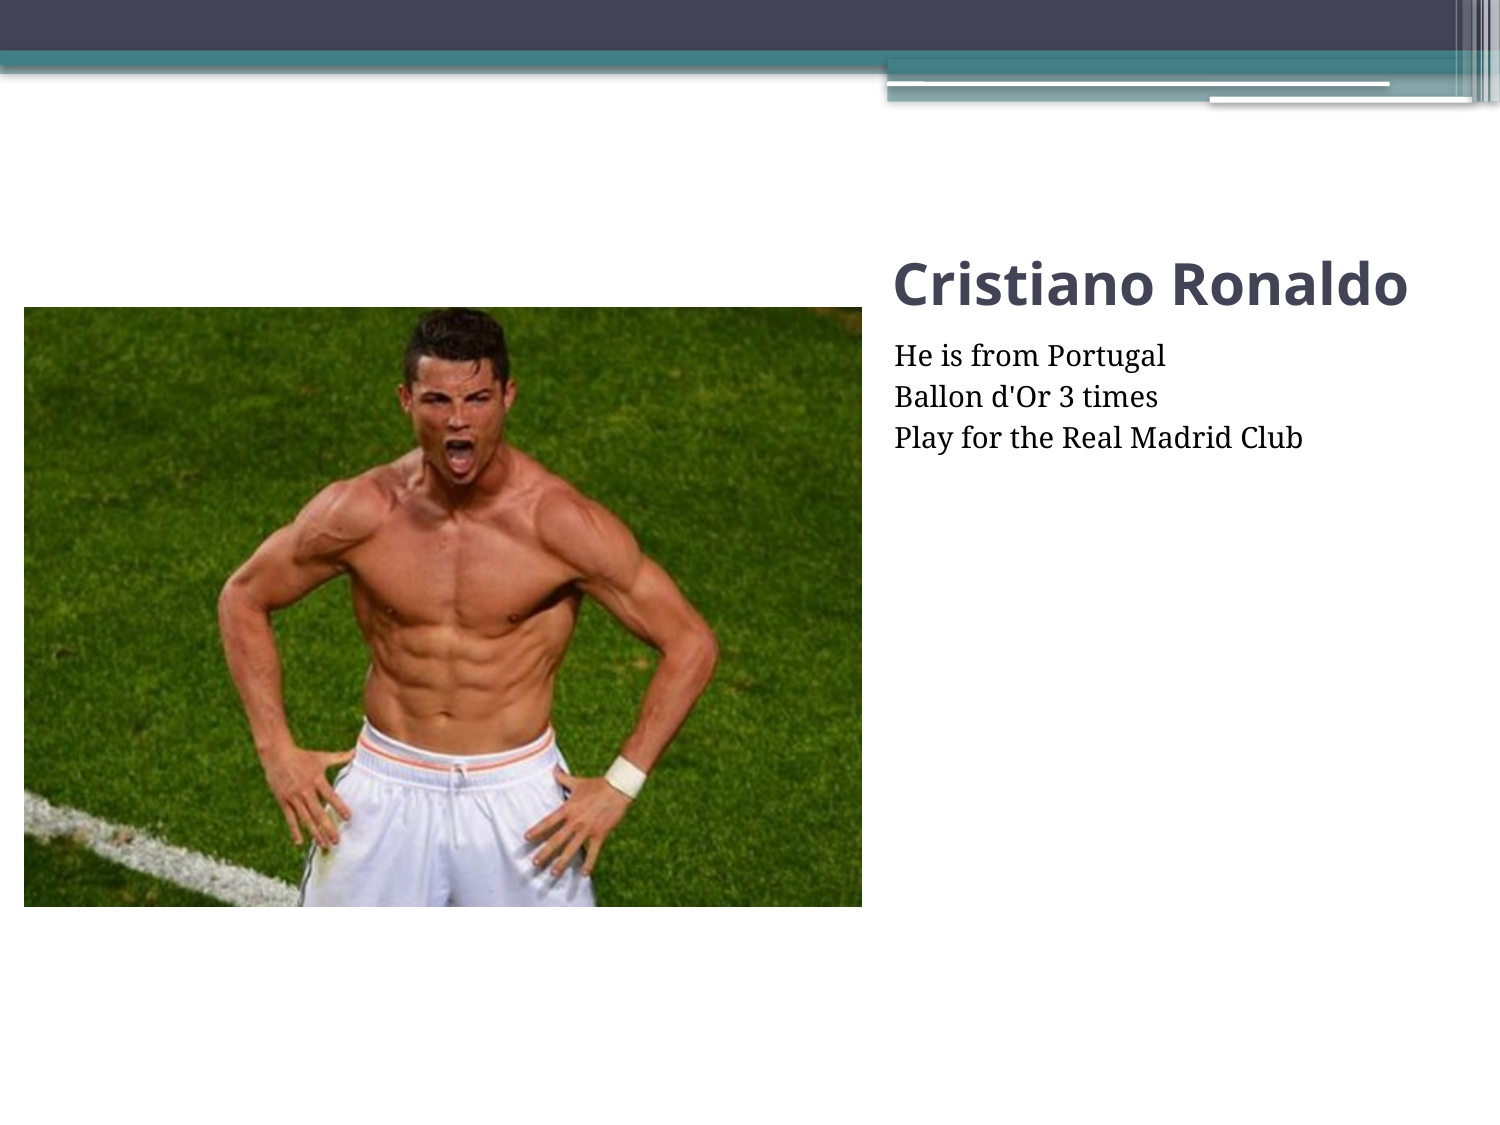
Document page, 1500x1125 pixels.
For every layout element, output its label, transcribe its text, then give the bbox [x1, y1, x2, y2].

title Cristiano Ronaldo [878, 180, 1434, 325]
list He is from Portugal Ballon d'Or 3 times Play for the Real Madrid Club [878, 329, 1434, 1088]
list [24, 307, 863, 907]
